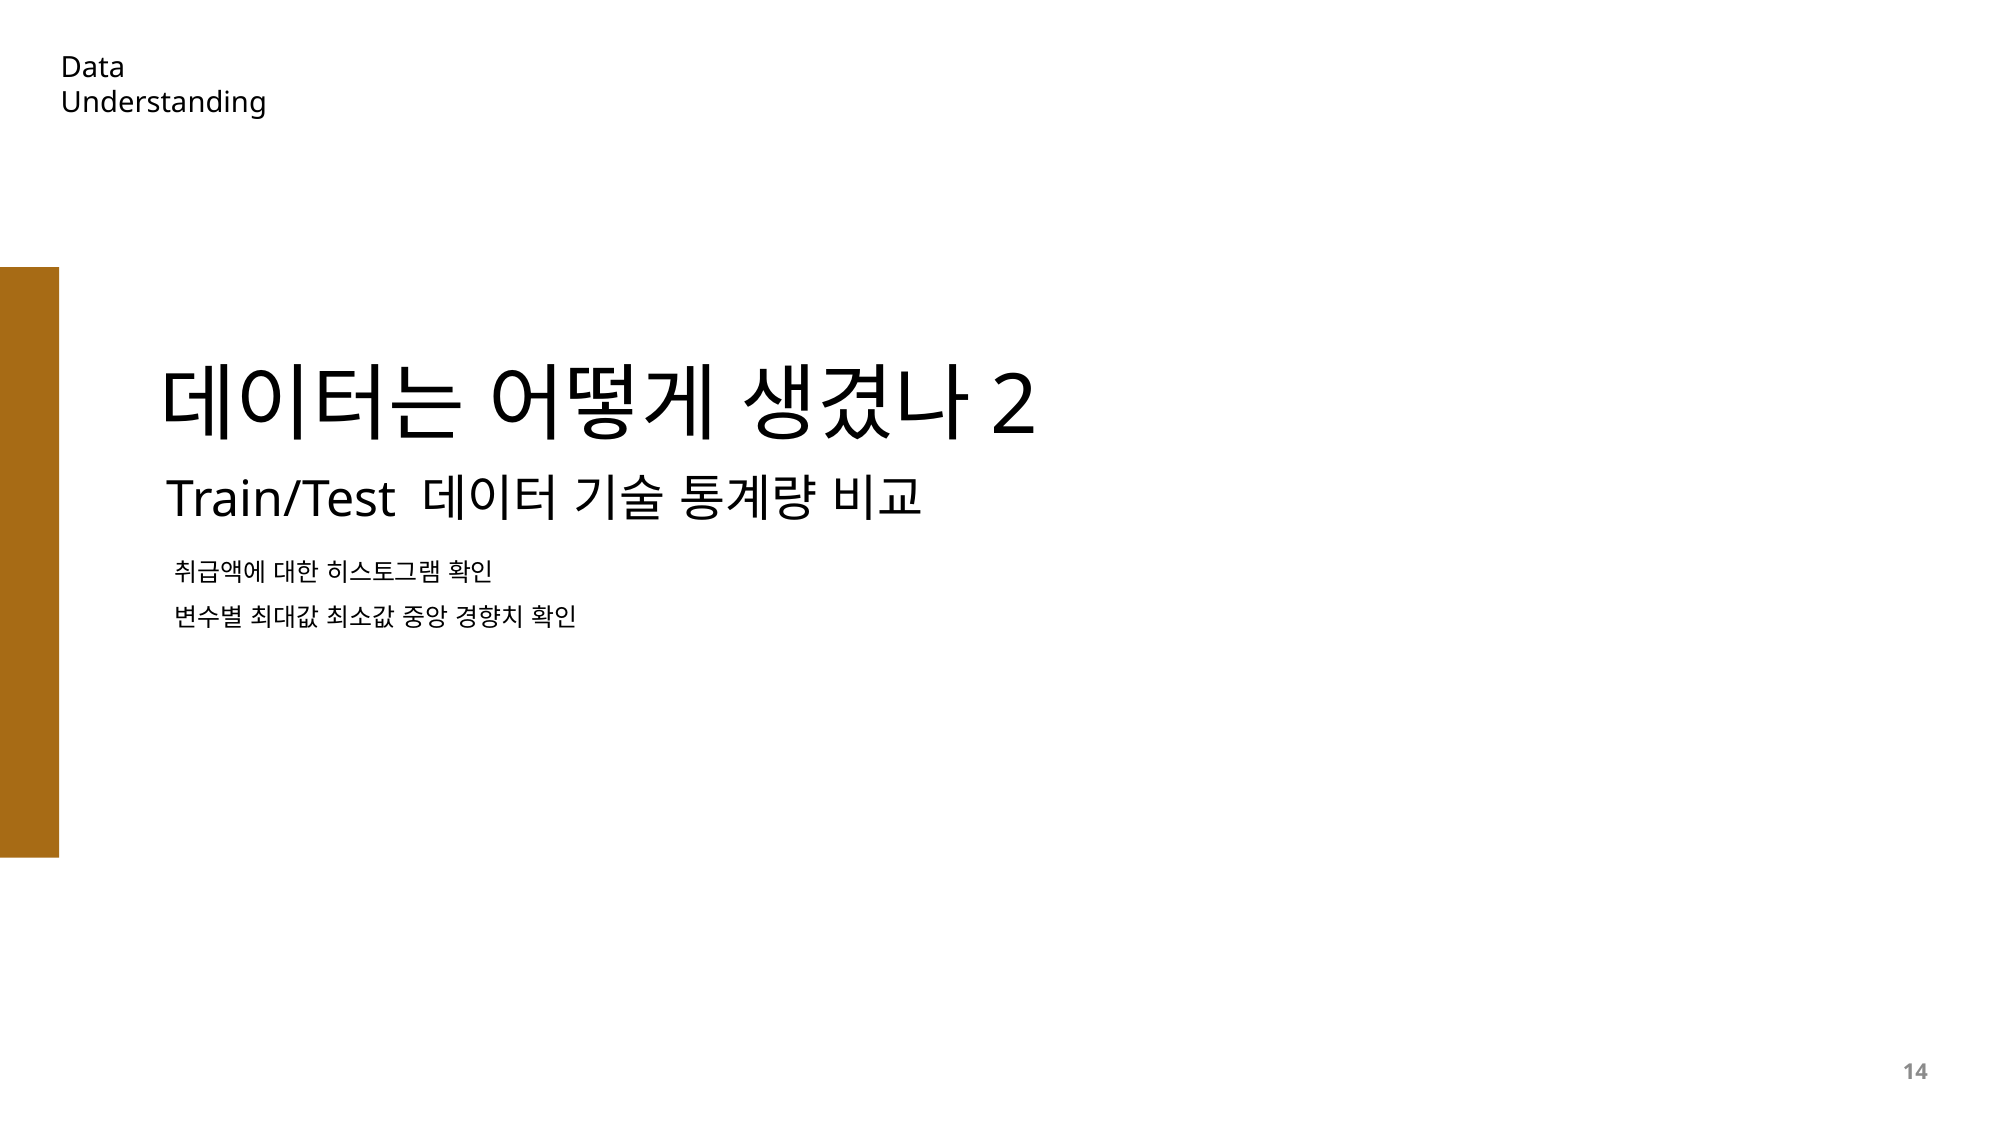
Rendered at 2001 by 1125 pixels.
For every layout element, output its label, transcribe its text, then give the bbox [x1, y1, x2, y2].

text_box 데이터는 어떻게 생겼나2 [144, 342, 1053, 458]
text_box Data Understanding [45, 40, 282, 126]
text_box Train/Test 데이터 기술 통계량 비교 [152, 458, 939, 534]
text_box 취급액에 대한 히스토그램 확인 변수별 최대값 최소값 중앙 경향치 확인 [159, 534, 593, 684]
text_box [0, 266, 60, 859]
slide_number 14 [1492, 1042, 1943, 1103]
